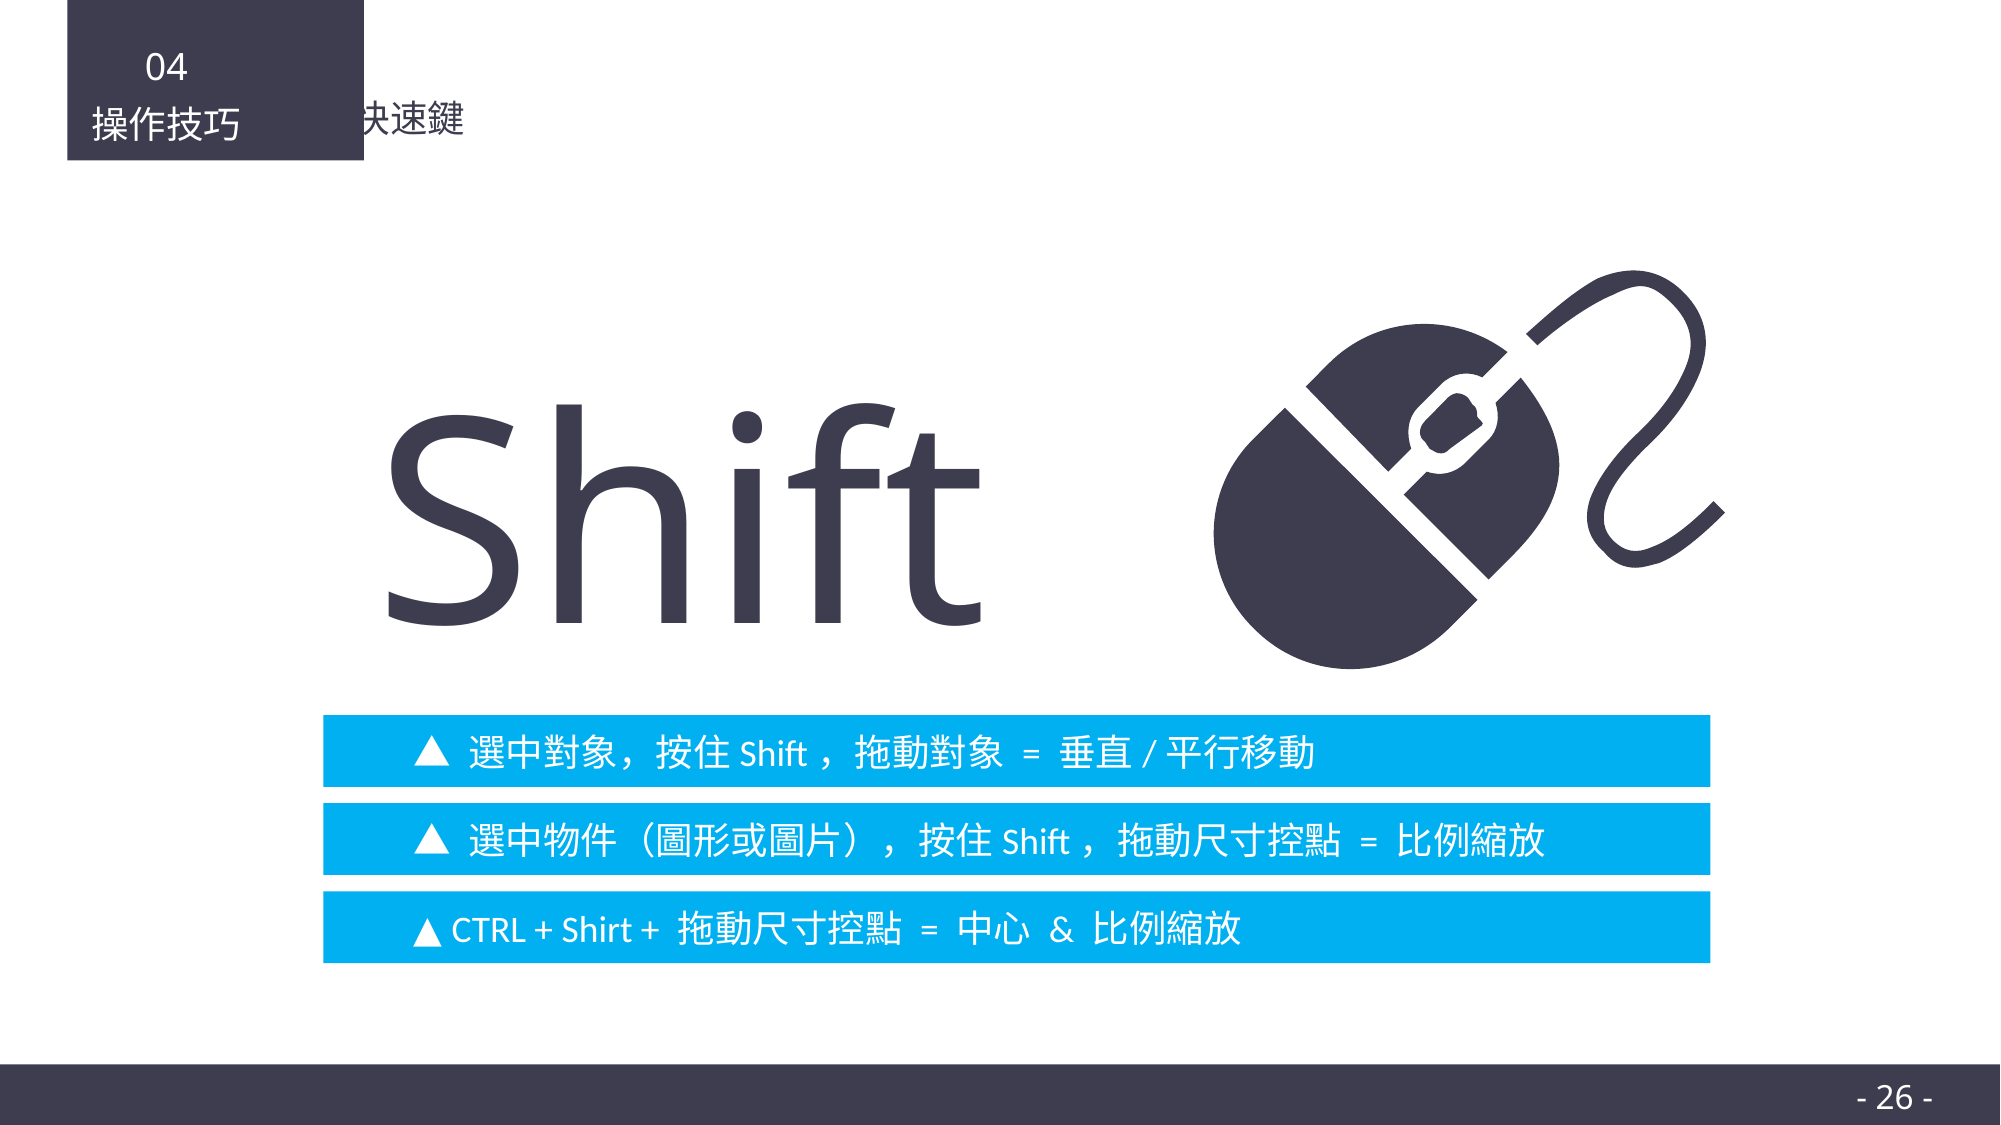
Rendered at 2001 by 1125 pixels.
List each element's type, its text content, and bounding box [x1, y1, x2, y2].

text_box 04 操作技巧 [67, 21, 266, 154]
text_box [1199, 264, 1726, 683]
text_box Shift [359, 328, 1003, 689]
text_box ▲ 選中物件（圖形或圖片），按住Shift，拖動尺寸控點 = 比例縮放 [323, 803, 1711, 875]
text_box ▲ 選中對象，按住Shift，拖動對象 = 垂直/平行移動 [323, 715, 1711, 787]
text_box ▲ CTRL + Shirt + 拖動尺寸控點 = 中心 & 比例縮放 [323, 891, 1711, 964]
text_box 4.1 快速鍵 [273, 87, 928, 148]
